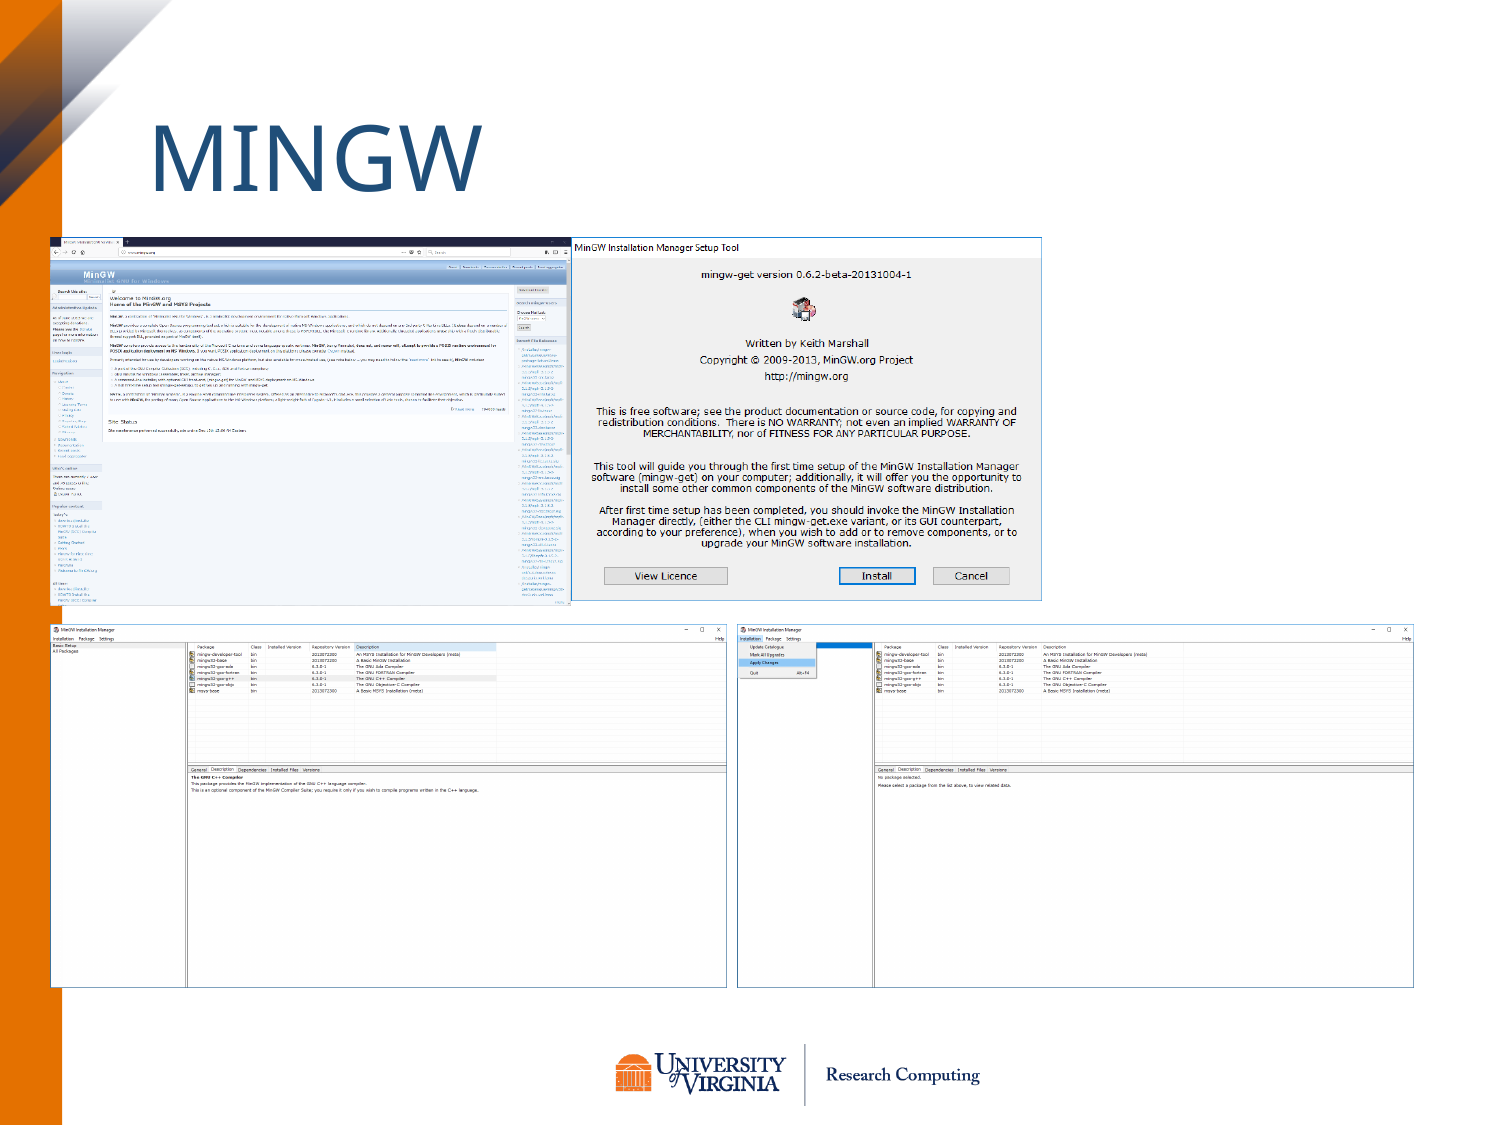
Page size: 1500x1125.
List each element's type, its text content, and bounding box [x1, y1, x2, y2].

picture [0, 0, 176, 210]
picture [49, 624, 727, 988]
picture [737, 624, 1414, 988]
picture [607, 1044, 988, 1106]
title MinGW [132, 52, 1427, 271]
picture [49, 237, 1042, 606]
